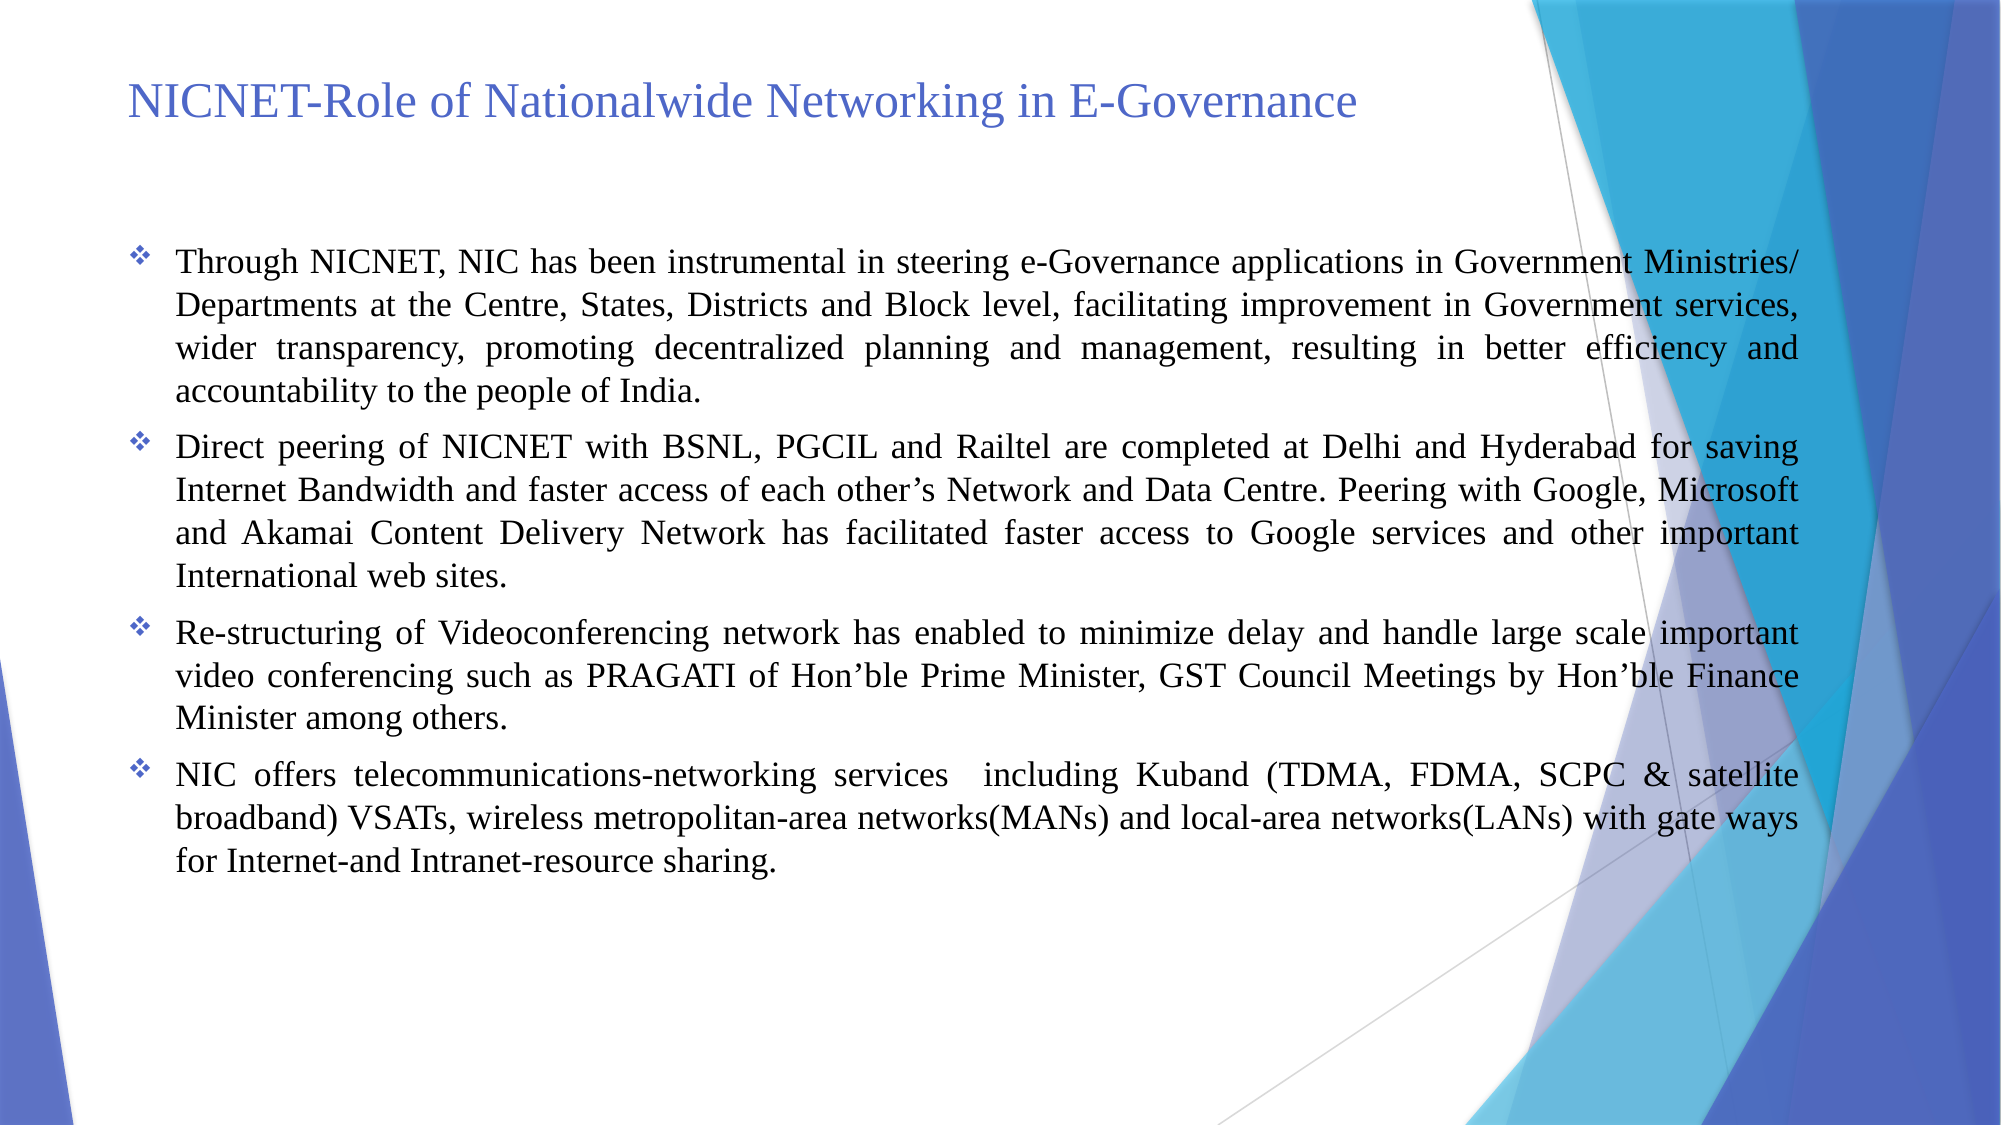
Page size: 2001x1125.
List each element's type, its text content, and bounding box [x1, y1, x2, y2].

title NICNET-Role of Nationalwide Networking in E-Governance [112, 60, 1818, 190]
list Through NICNET, NIC has been instrumental in steering e-Governance applications in Government Ministries/ Departments at the Centre, States, Districts and Block level, facilitating improvement in Government services, wider transparency, promoting decentralized planning and management, resulting in better efficiency and accountability to the people of India. Direct peering of NICNET with BSNL, PGCIL and Railtel are completed at Delhi and Hyderabad for saving Internet Bandwidth and faster access of each other’s Network and Data Centre. Peering with Google, Microsoft and Akamai Content Delivery Network has facilitated faster access to Google services and other important International web sites. Re-structuring of Videoconferencing network has enabled to minimize delay and handle large scale important video conferencing such as PRAGATI of Hon’ble Prime Minister, GST Council Meetings by Hon’ble Finance Minister among others. NIC offers telecommunications-networking services including Kuband (TDMA, FDMA, SCPC & satellite broadband) VSATs, wireless metropolitan-area networks(MANs) and local-area networks(LANs) with gate ways for Internet-and Intranet-resource sharing. [112, 230, 1818, 895]
